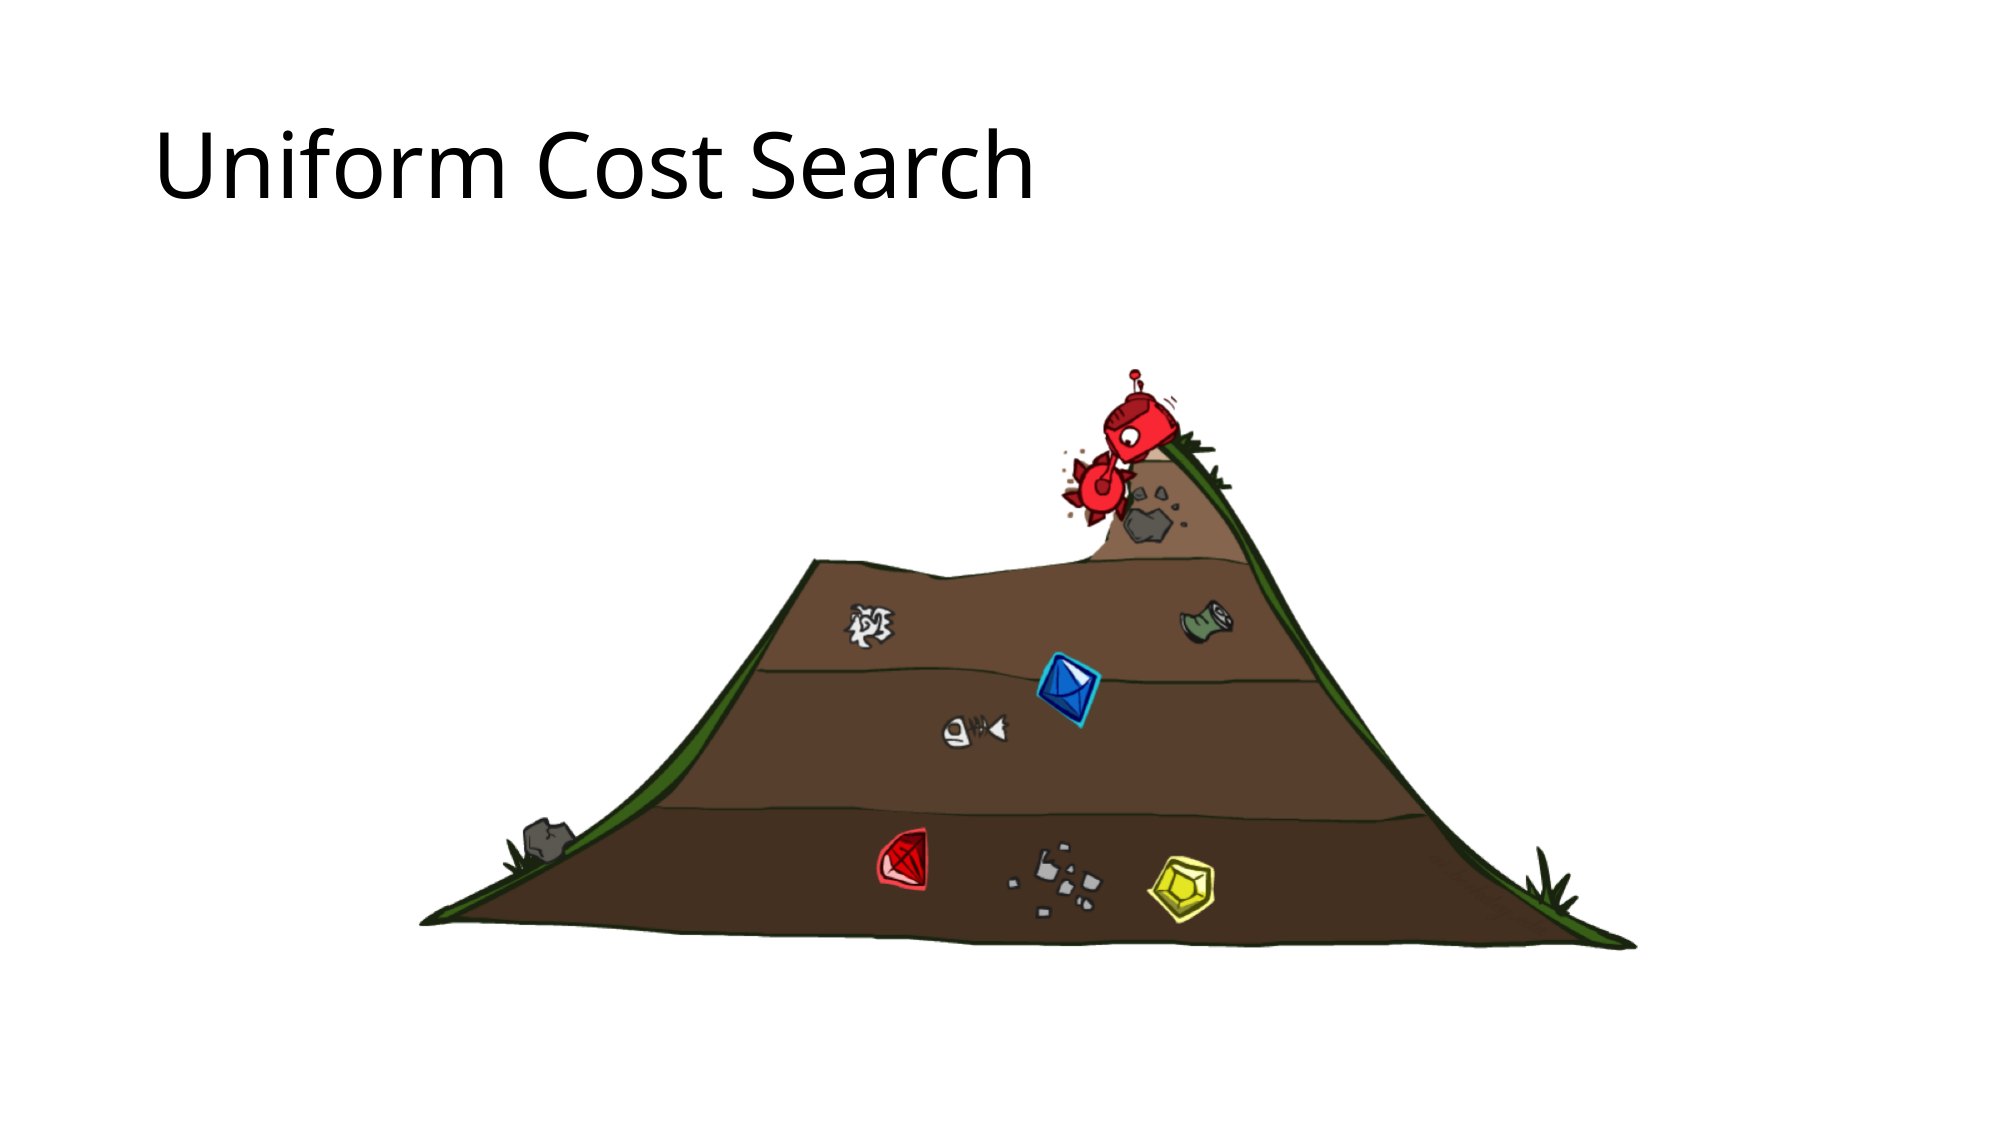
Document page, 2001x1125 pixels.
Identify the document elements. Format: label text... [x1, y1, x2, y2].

picture [369, 89, 1650, 1050]
title Uniform Cost Search [137, 59, 1863, 278]
